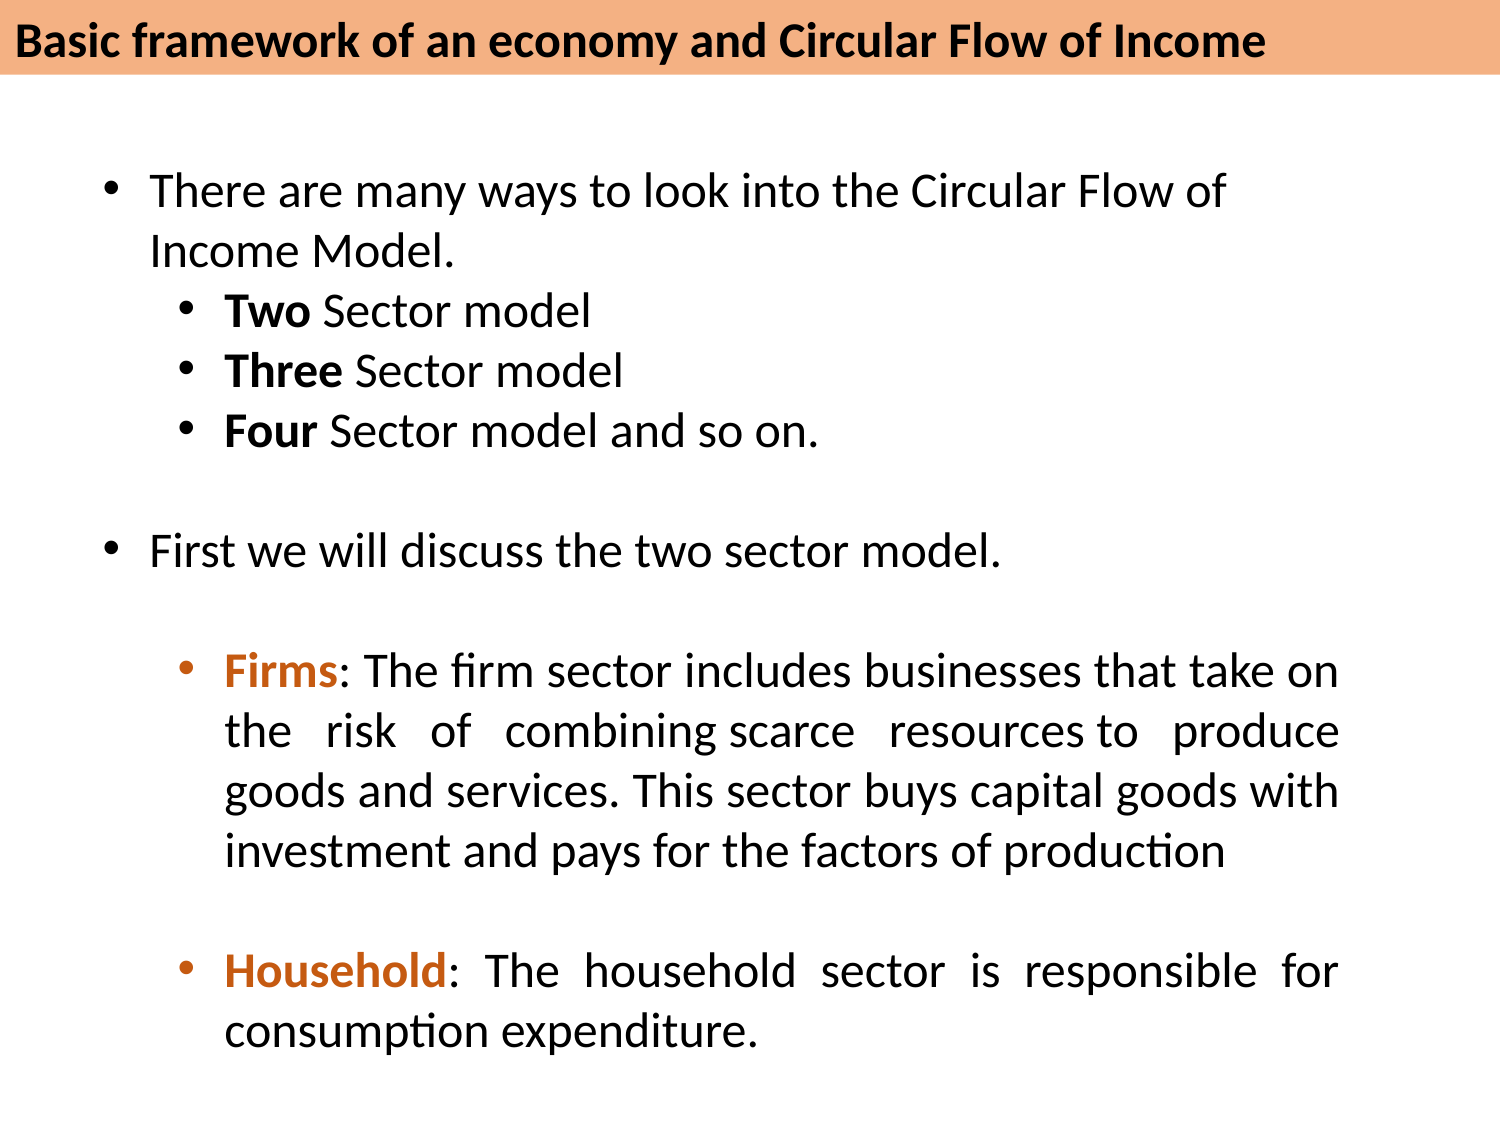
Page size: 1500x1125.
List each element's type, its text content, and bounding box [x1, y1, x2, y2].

text_box There are many ways to look into the Circular Flow of Income Model. Two Sector model Three Sector model Four Sector model and so on. First we will discuss the two sector model. Firms: The firm sector includes businesses that take on the risk of combining scarce resources to produce goods and services. This sector buys capital goods with investment and pays for the factors of production Household: The household sector is responsible for consumption expenditure. [87, 150, 1355, 1065]
text_box Basic framework of an economy and Circular Flow of Income [0, 0, 1500, 75]
